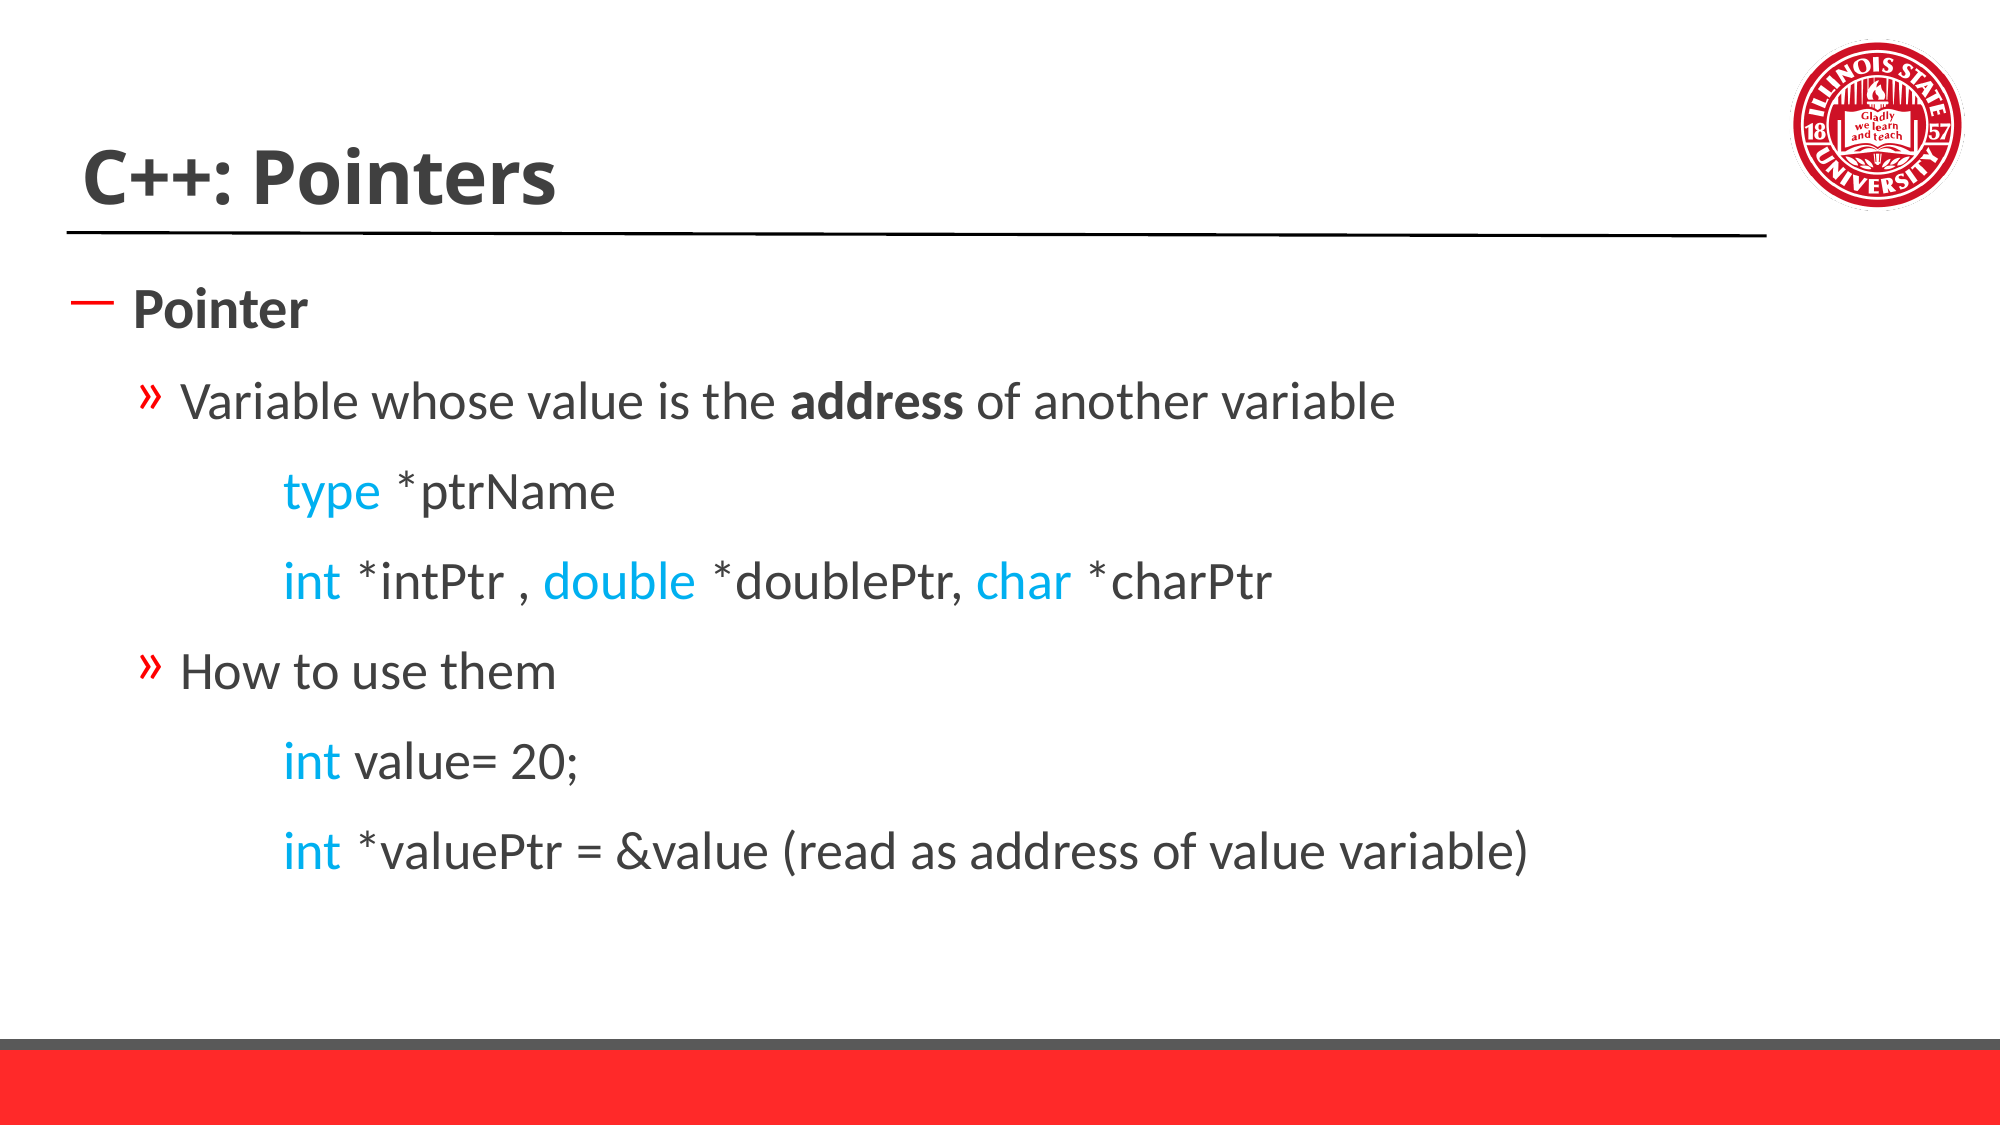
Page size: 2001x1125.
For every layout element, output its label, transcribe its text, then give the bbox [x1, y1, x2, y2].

picture [1789, 39, 1965, 211]
title C++: Pointers [66, 0, 1767, 228]
list Pointer Variable whose value is the address of another variable type *ptrName int *intPtr , double *doublePtr, char *charPtr How to use them int value= 20; int *valuePtr = &value (read as address of value variable) [66, 262, 1767, 1013]
